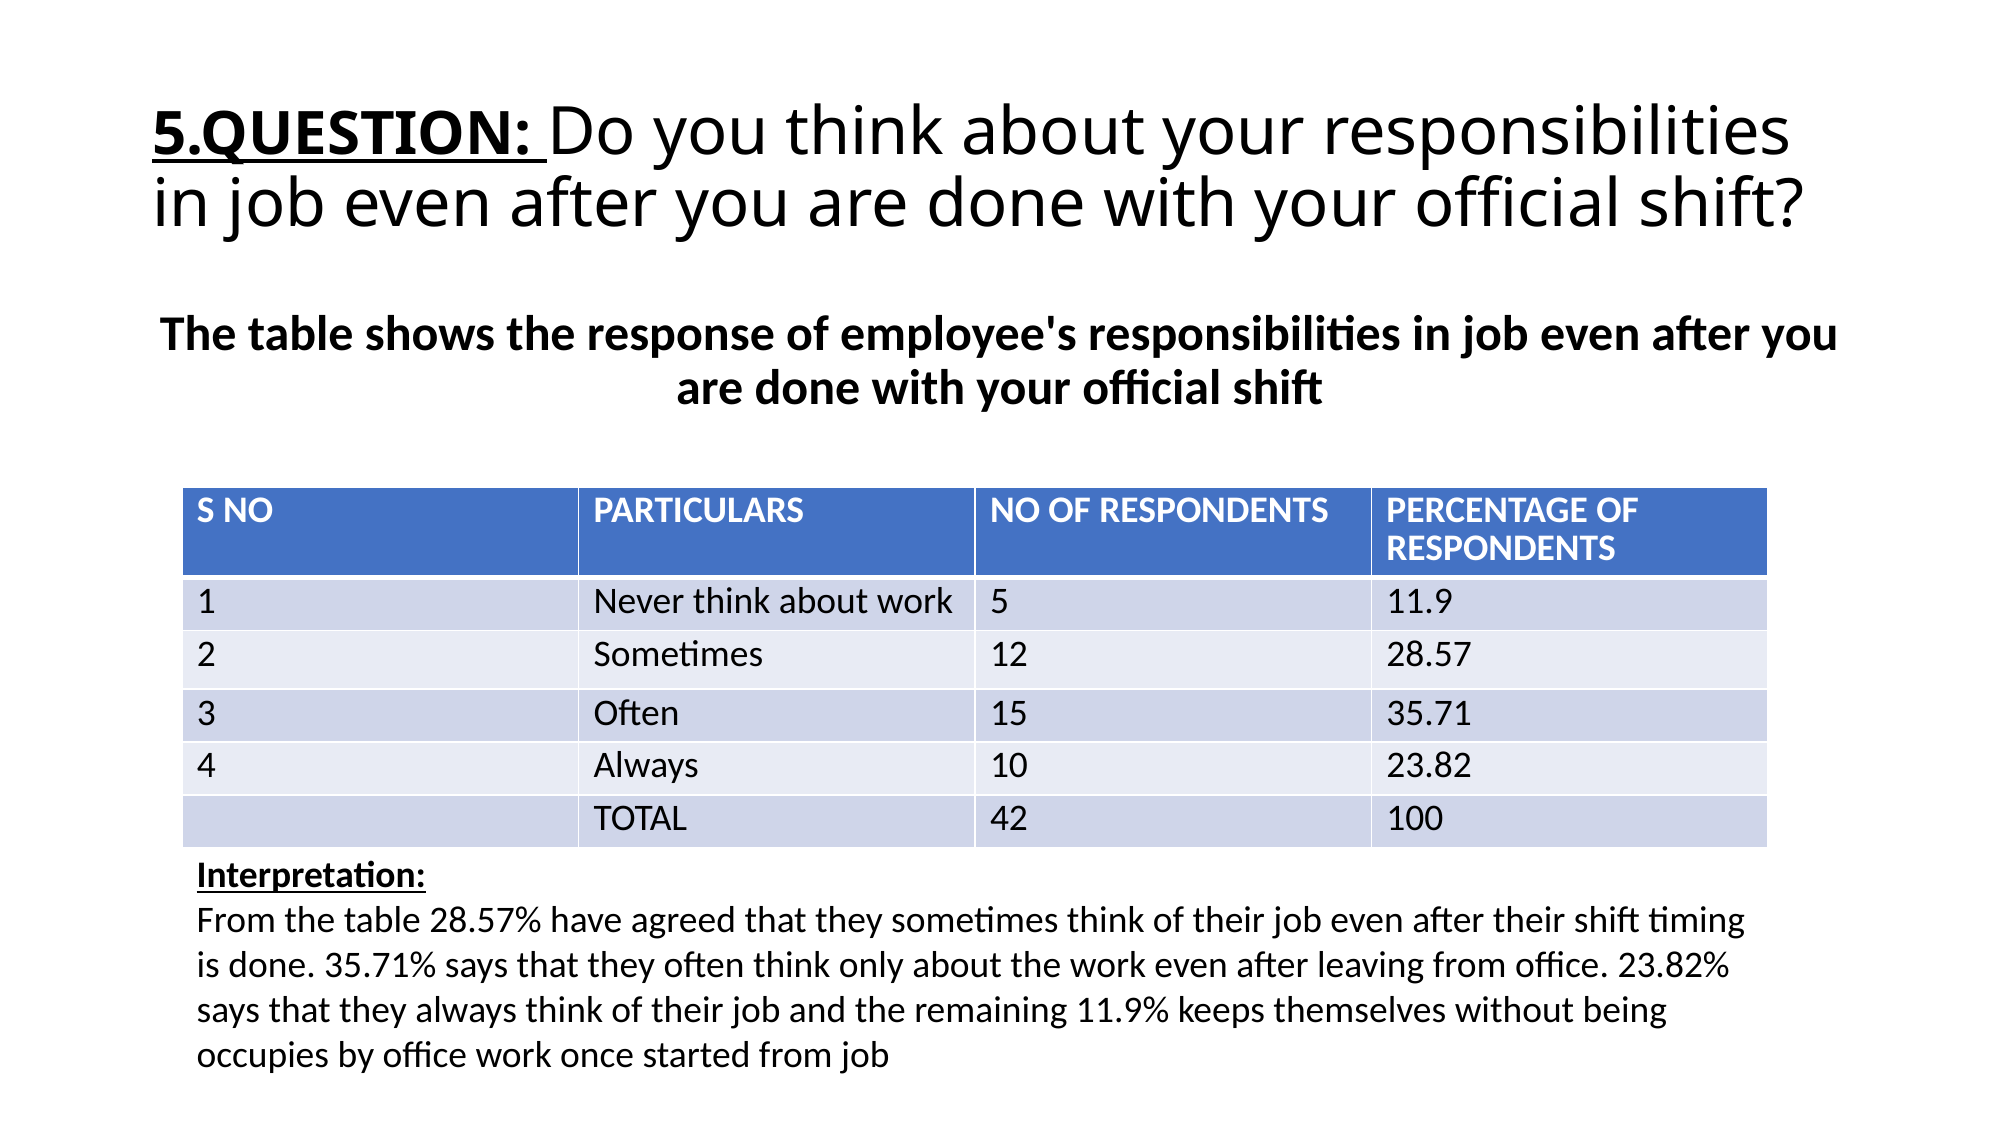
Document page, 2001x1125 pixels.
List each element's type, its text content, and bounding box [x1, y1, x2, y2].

table_cell Always [579, 743, 974, 794]
list The table shows the response of employee's responsibilities in job even after you are done with your official shift [137, 299, 1863, 1014]
table_cell 1 [183, 580, 578, 630]
table_cell Sometimes [579, 631, 974, 688]
table_cell 42 [976, 796, 1371, 843]
table_cell 12 [976, 631, 1371, 688]
table_cell 15 [976, 690, 1371, 741]
table_header NO OF RESPONDENTS [976, 488, 1371, 575]
table_cell 28.57 [1372, 631, 1767, 688]
table_cell Never think about work [579, 580, 974, 630]
table_header PERCENTAGE OF RESPONDENTS [1372, 488, 1767, 575]
table_cell 35.71 [1372, 690, 1767, 741]
table_cell 5 [976, 580, 1371, 630]
table_cell 3 [183, 690, 578, 741]
title 5.QUESTION: Do you think about your responsibilities in job even after you are done with your official shift? [137, 59, 1863, 278]
table_cell 23.82 [1372, 743, 1767, 794]
table_cell 4 [183, 743, 578, 794]
table_cell TOTAL [579, 796, 974, 843]
table_cell 10 [976, 743, 1371, 794]
table_cell 2 [183, 631, 578, 688]
table_header S NO [183, 488, 578, 575]
text_box Interpretation: From the table 28.57% have agreed that they sometimes think of their job even after their shift timing is done. 35.71% says that they often think only about the work even after leaving from office. 23.82% says that they always think of their job and the remaining 11.9% keeps themselves without being occupies by office work once started from job [181, 843, 1768, 1083]
table_cell 11.9 [1372, 580, 1767, 630]
table_cell 100 [1372, 796, 1767, 843]
table_cell Often [579, 690, 974, 741]
table_cell [183, 796, 578, 843]
table_header PARTICULARS [579, 488, 974, 575]
